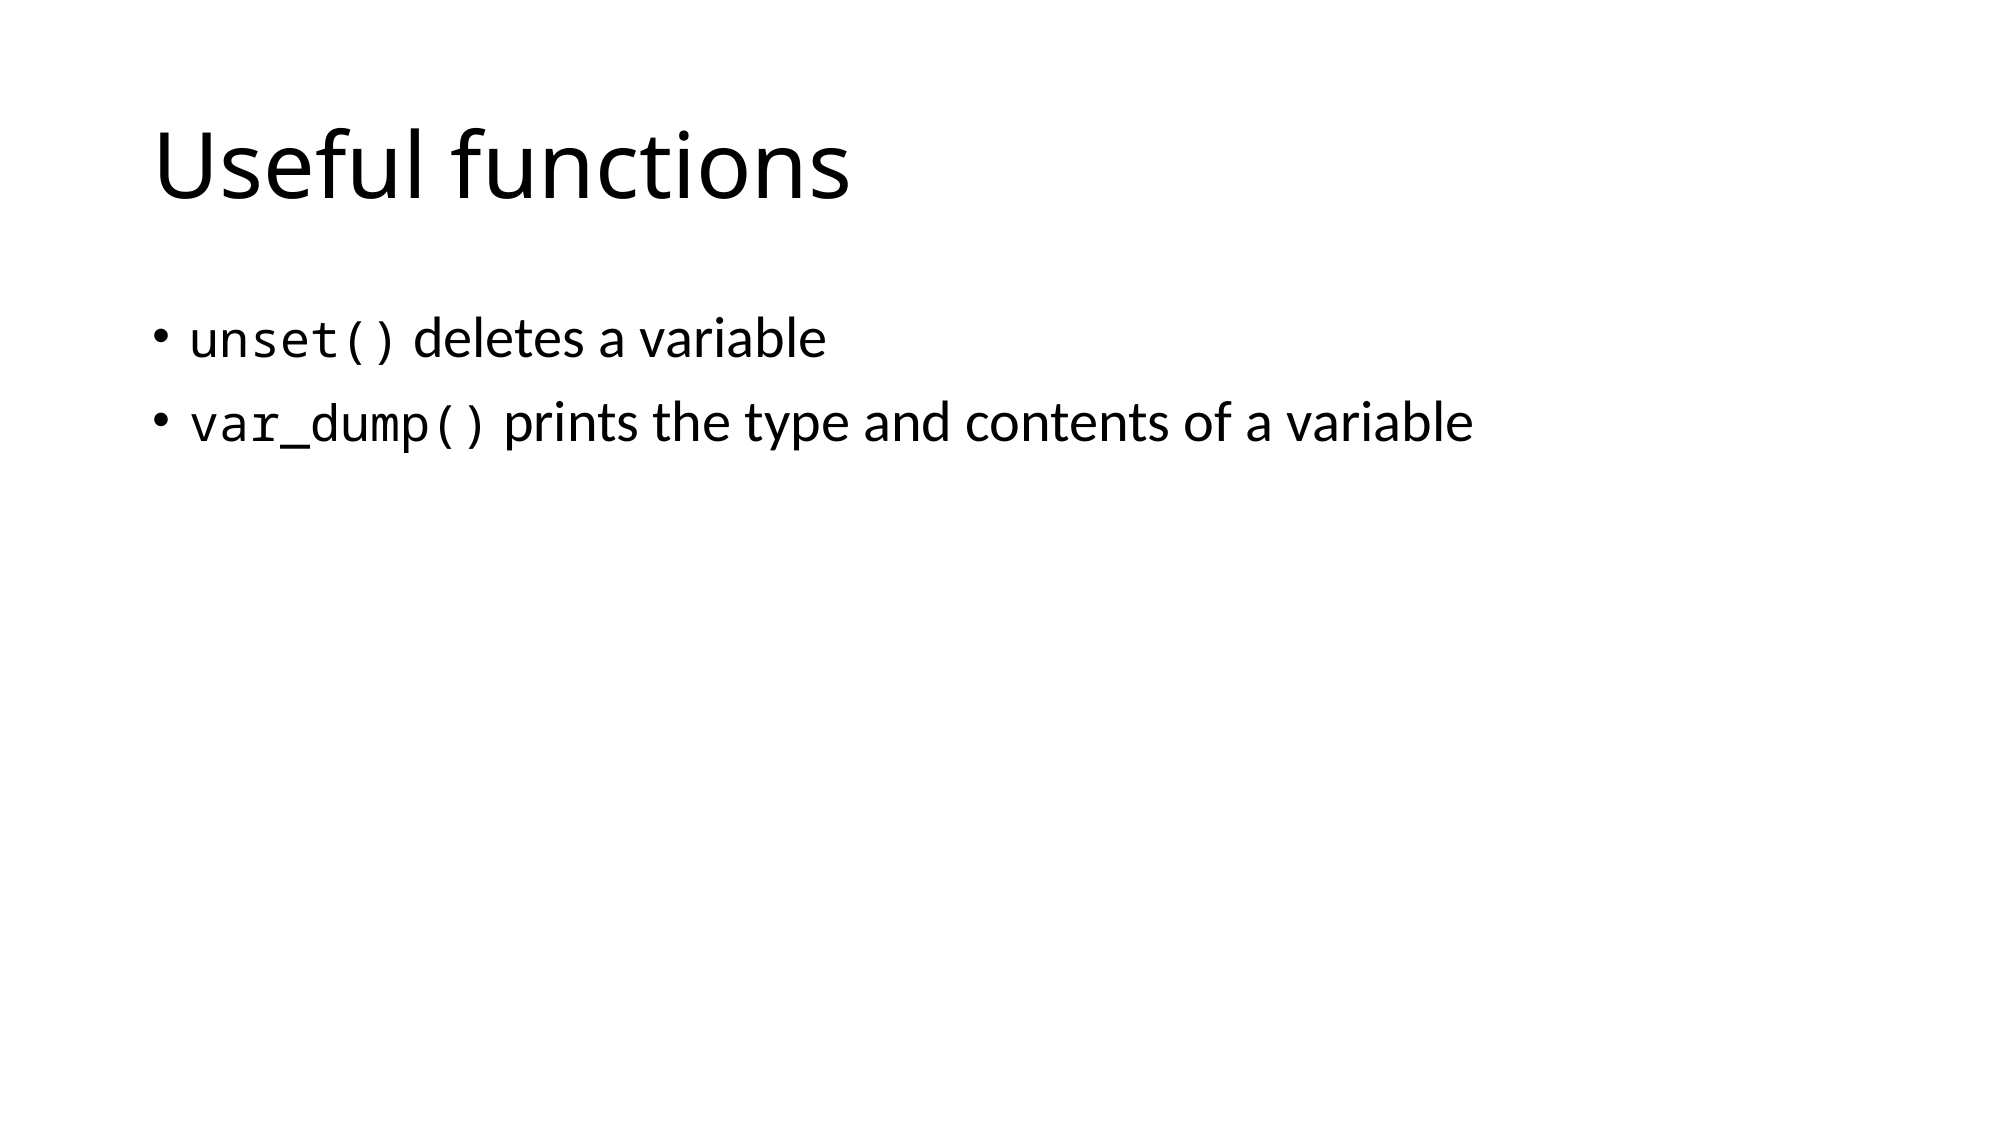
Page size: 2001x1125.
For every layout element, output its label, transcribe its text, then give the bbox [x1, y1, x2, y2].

title Useful functions [137, 59, 1863, 278]
list unset() deletes a variable var_dump() prints the type and contents of a variable [137, 299, 1863, 1014]
